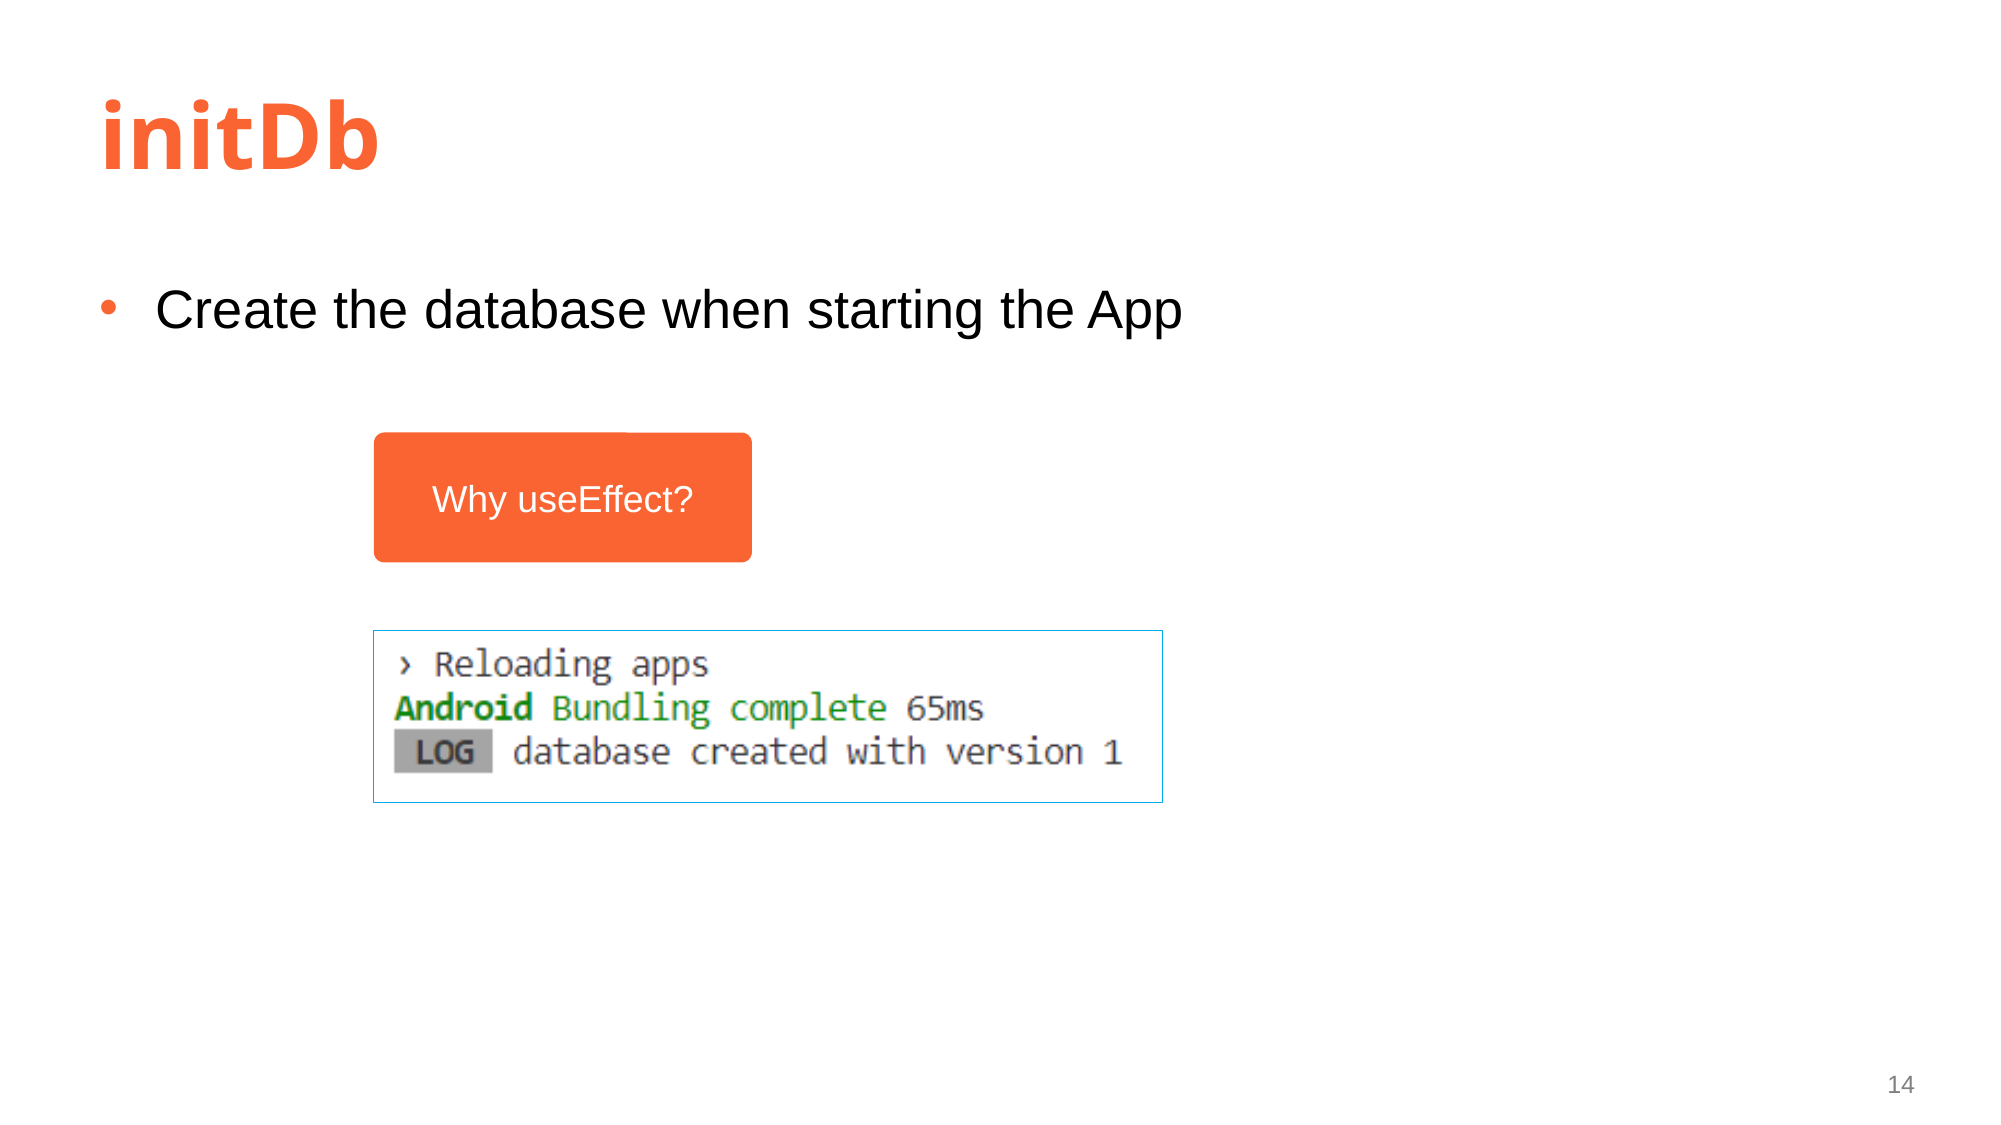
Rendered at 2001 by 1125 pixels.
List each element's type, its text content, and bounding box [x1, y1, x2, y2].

title initDb [84, 49, 1916, 233]
list Create the database when starting the App [84, 267, 1916, 1041]
picture [375, 632, 1161, 801]
slide_number 14 [1815, 1061, 1916, 1107]
